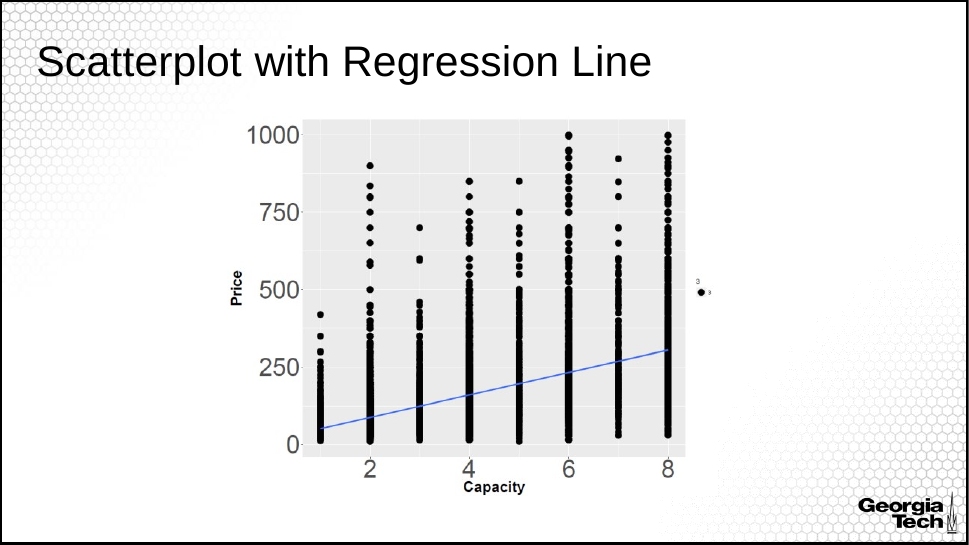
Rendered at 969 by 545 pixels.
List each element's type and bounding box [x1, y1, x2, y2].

text_box [0, 0, 969, 545]
